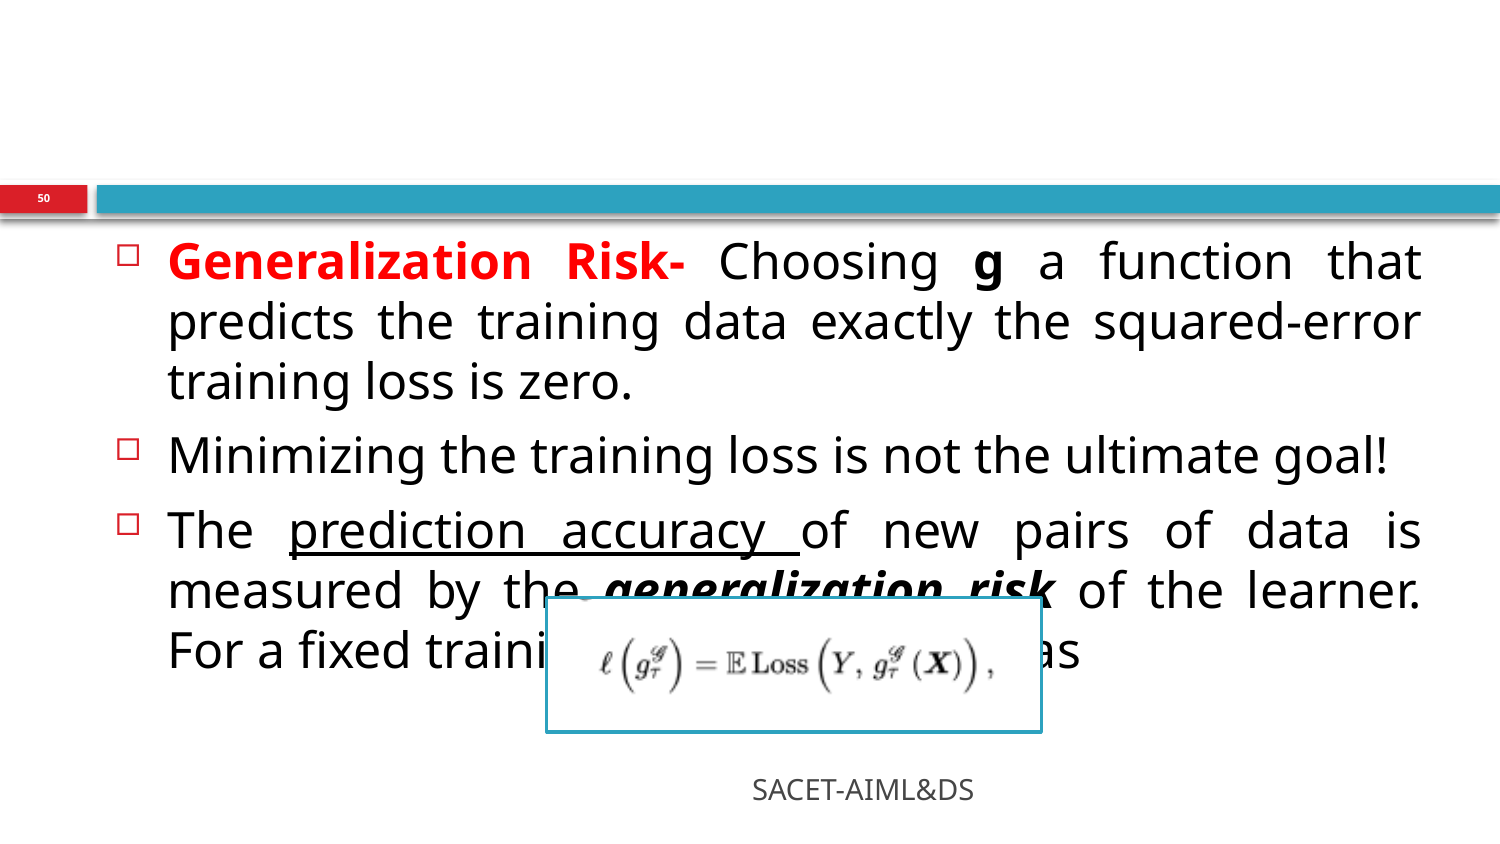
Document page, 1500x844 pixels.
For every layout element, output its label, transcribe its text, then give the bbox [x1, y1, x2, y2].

picture [548, 598, 1041, 731]
footer SACET-AIML&DS [99, 768, 990, 814]
list Generalization Risk- Choosing g a function that predicts the training data exactly the squared-error training loss is zero. Minimizing the training loss is not the ultimate goal! The prediction accuracy of new pairs of data is measured by the generalization risk of the learner. For a fixed training set τ it is defined as [99, 221, 1438, 760]
slide_number 50 [0, 184, 88, 215]
